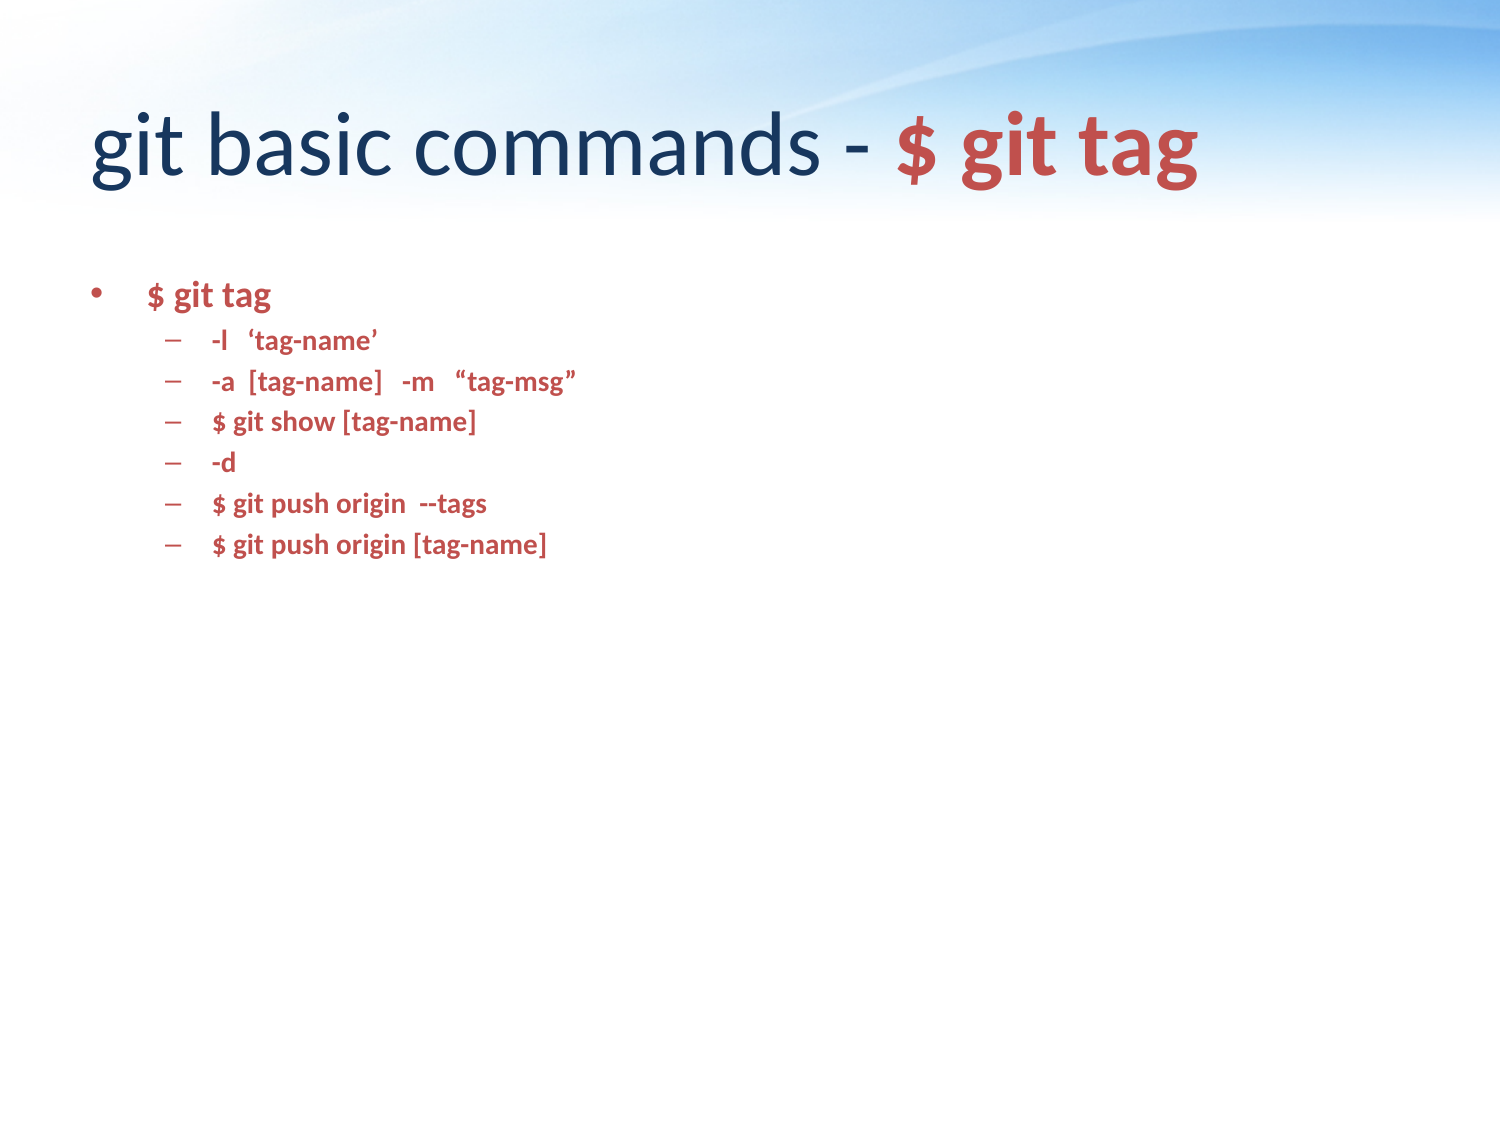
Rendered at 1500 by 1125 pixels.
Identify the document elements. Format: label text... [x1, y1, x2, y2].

title git basic commands - $ git tag [75, 45, 1425, 233]
picture [0, 0, 1500, 1125]
list $ git tag -l ‘tag-name’ -a [tag-name] -m “tag-msg” $ git show [tag-name] -d $ git push origin --tags $ git push origin [tag-name] [75, 262, 1425, 1005]
